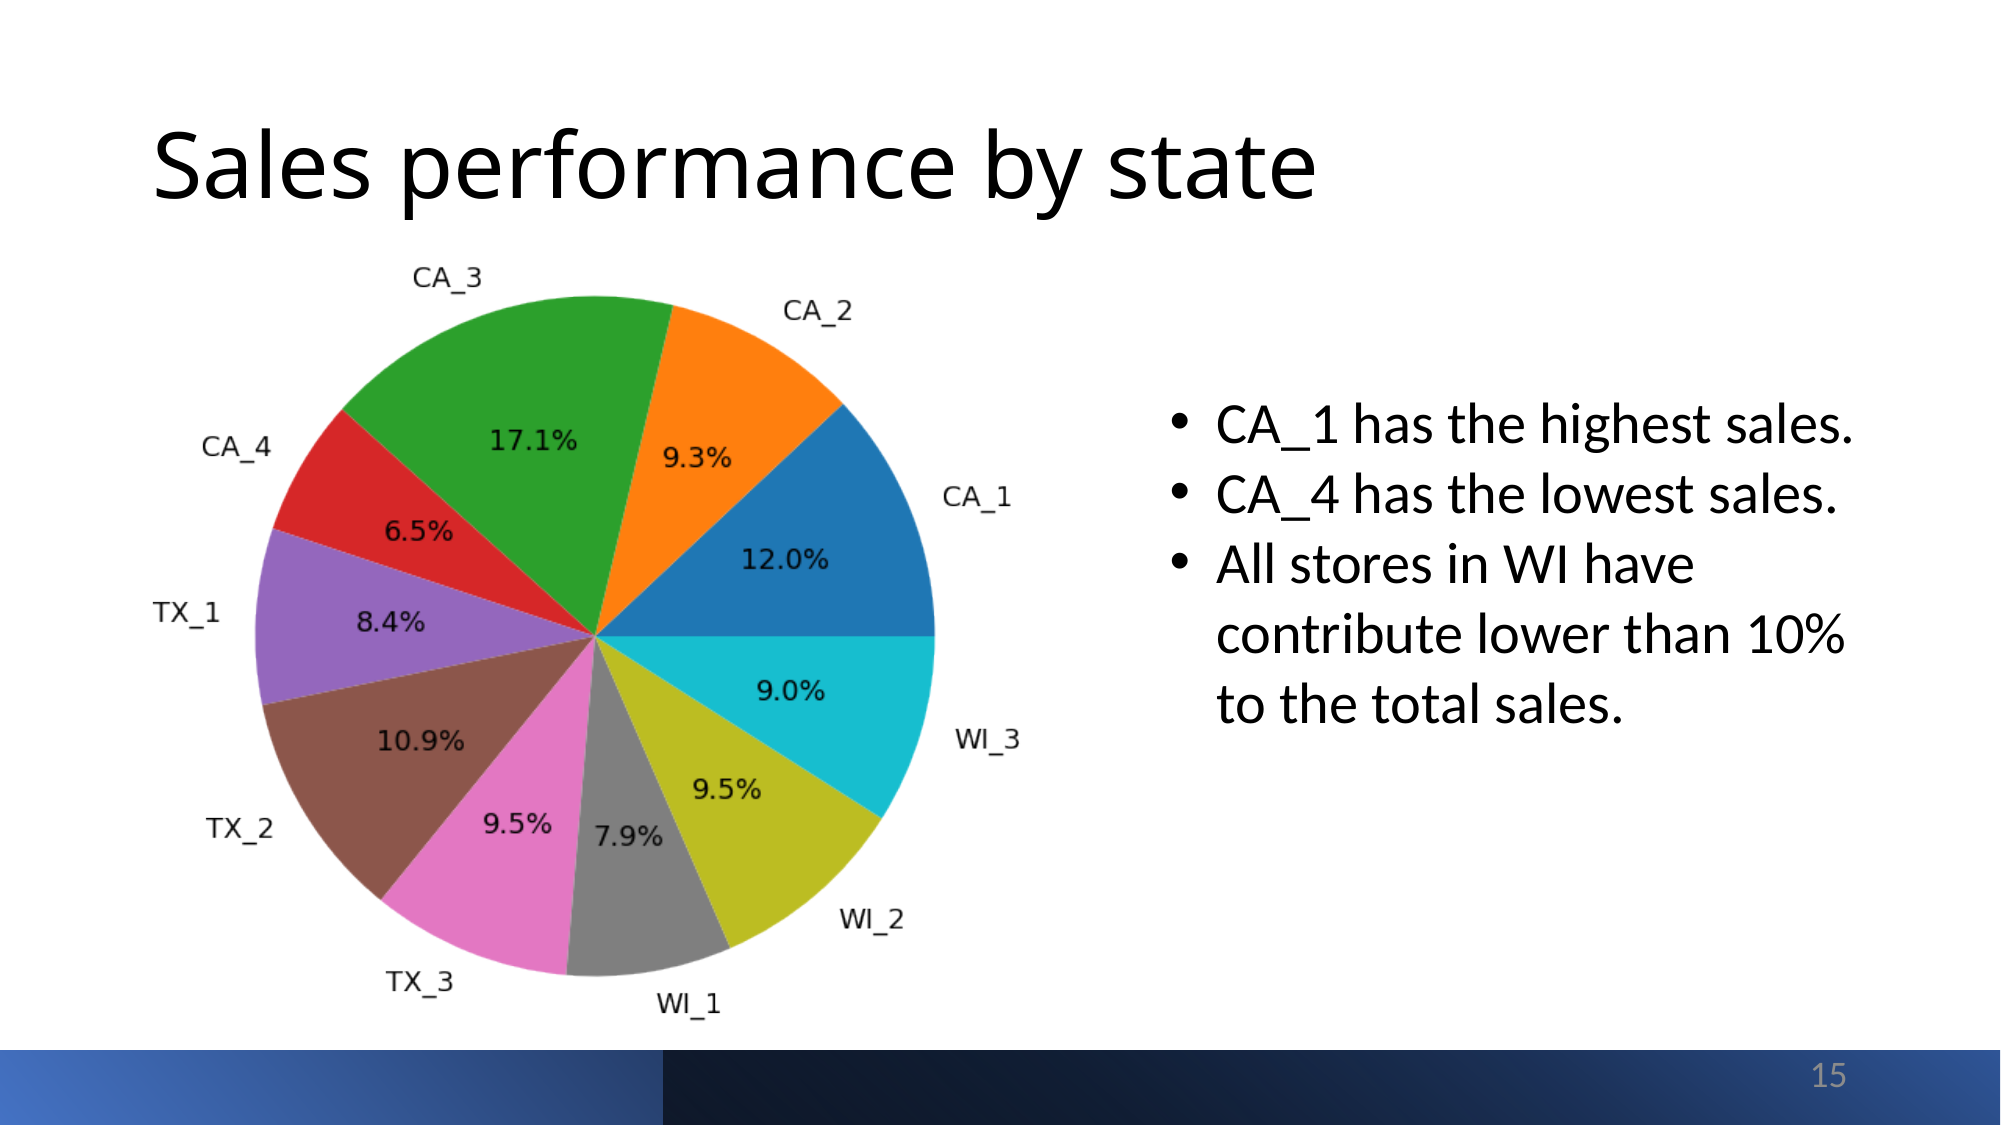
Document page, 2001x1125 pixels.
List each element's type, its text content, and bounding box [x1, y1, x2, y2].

title Sales performance by state [137, 59, 1863, 278]
picture [0, 0, 2001, 1125]
slide_number 15 [1412, 1042, 1863, 1103]
text_box CA_1 has the highest sales. CA_4 has the lowest sales. All stores in WI have contribute lower than 10% to the total sales. [1154, 378, 1897, 743]
